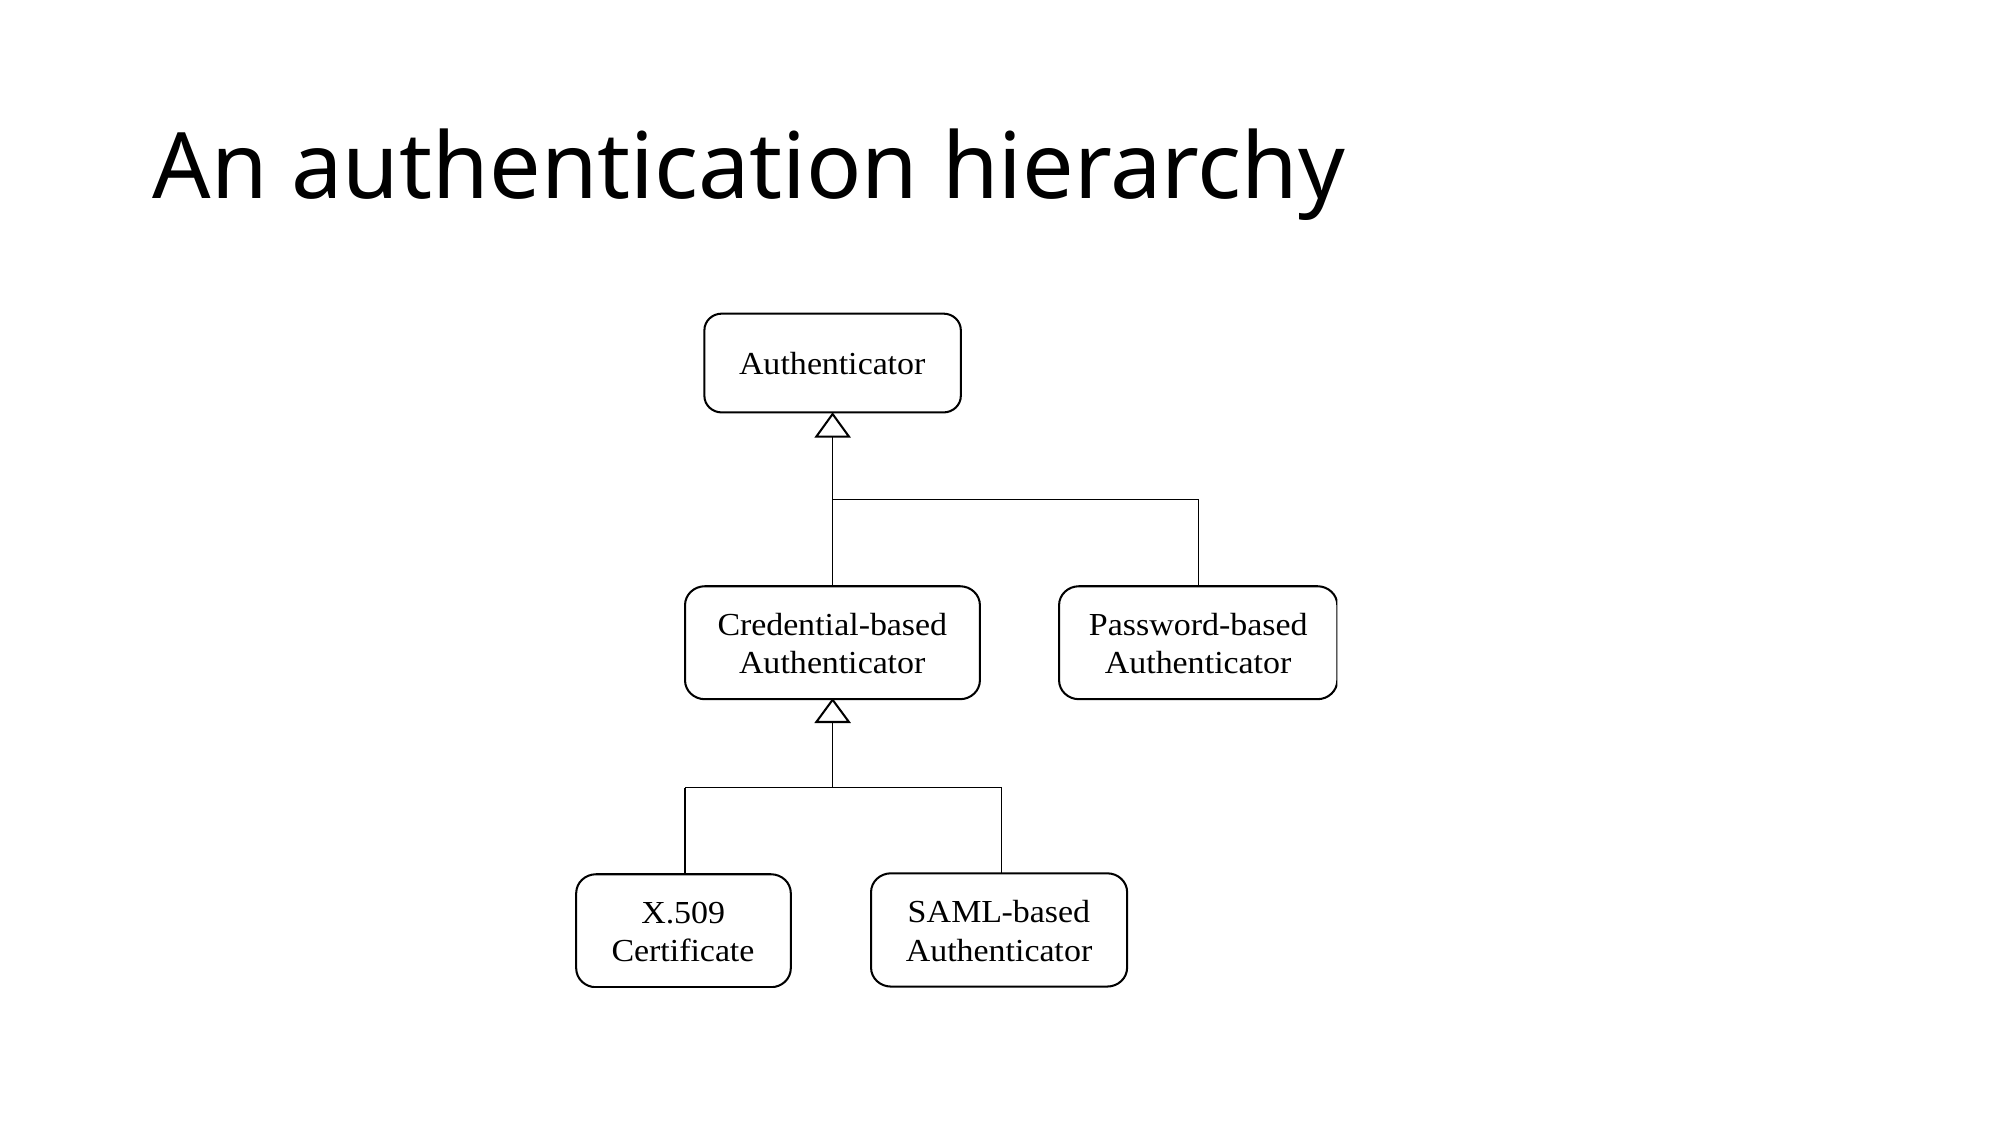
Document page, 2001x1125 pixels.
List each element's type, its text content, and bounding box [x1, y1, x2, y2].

title An authentication hierarchy [137, 59, 1863, 278]
picture [574, 312, 1338, 988]
